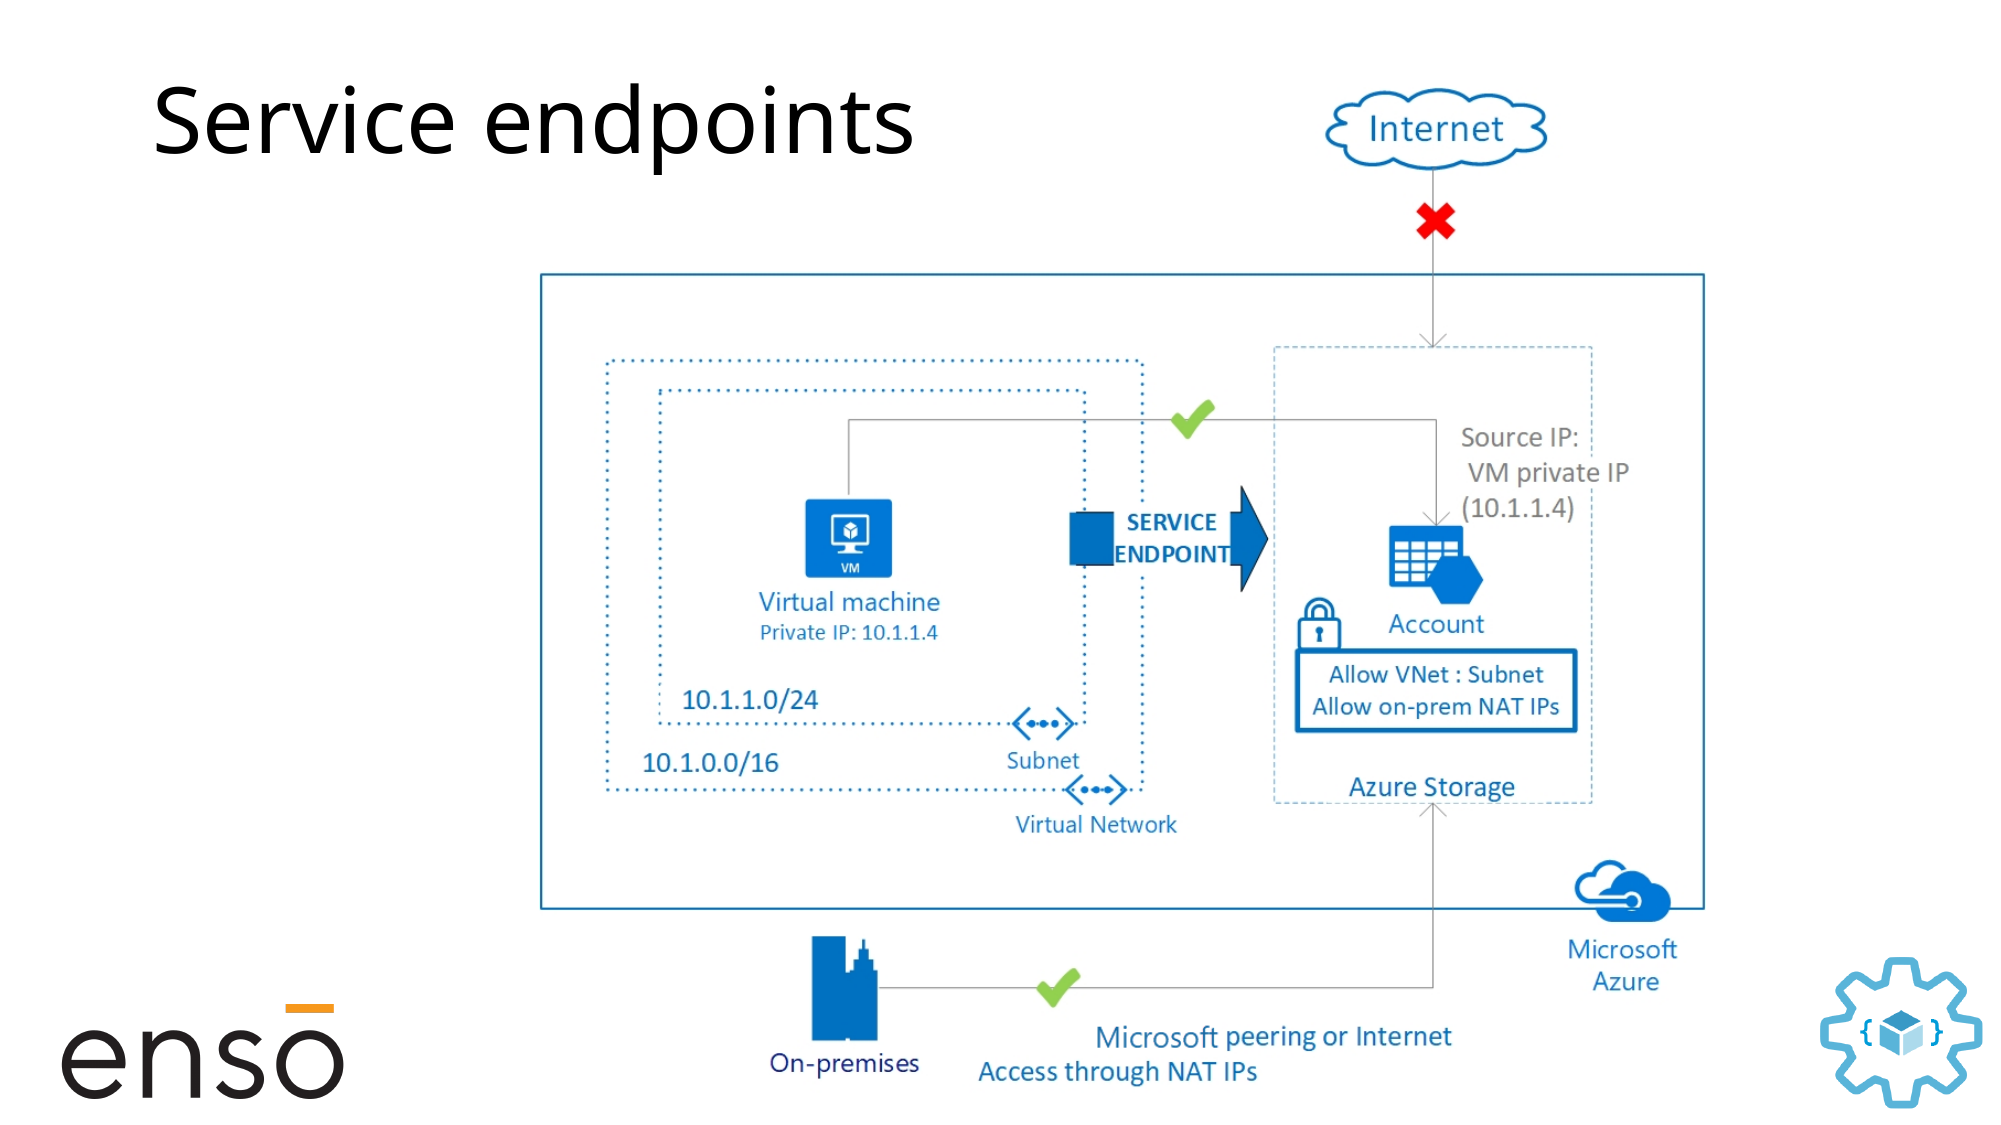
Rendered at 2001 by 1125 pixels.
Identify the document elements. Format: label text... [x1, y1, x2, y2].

title Service endpoints [137, 59, 1863, 278]
picture [1802, 940, 2000, 1125]
picture [539, 87, 1706, 1104]
picture [61, 1004, 344, 1099]
